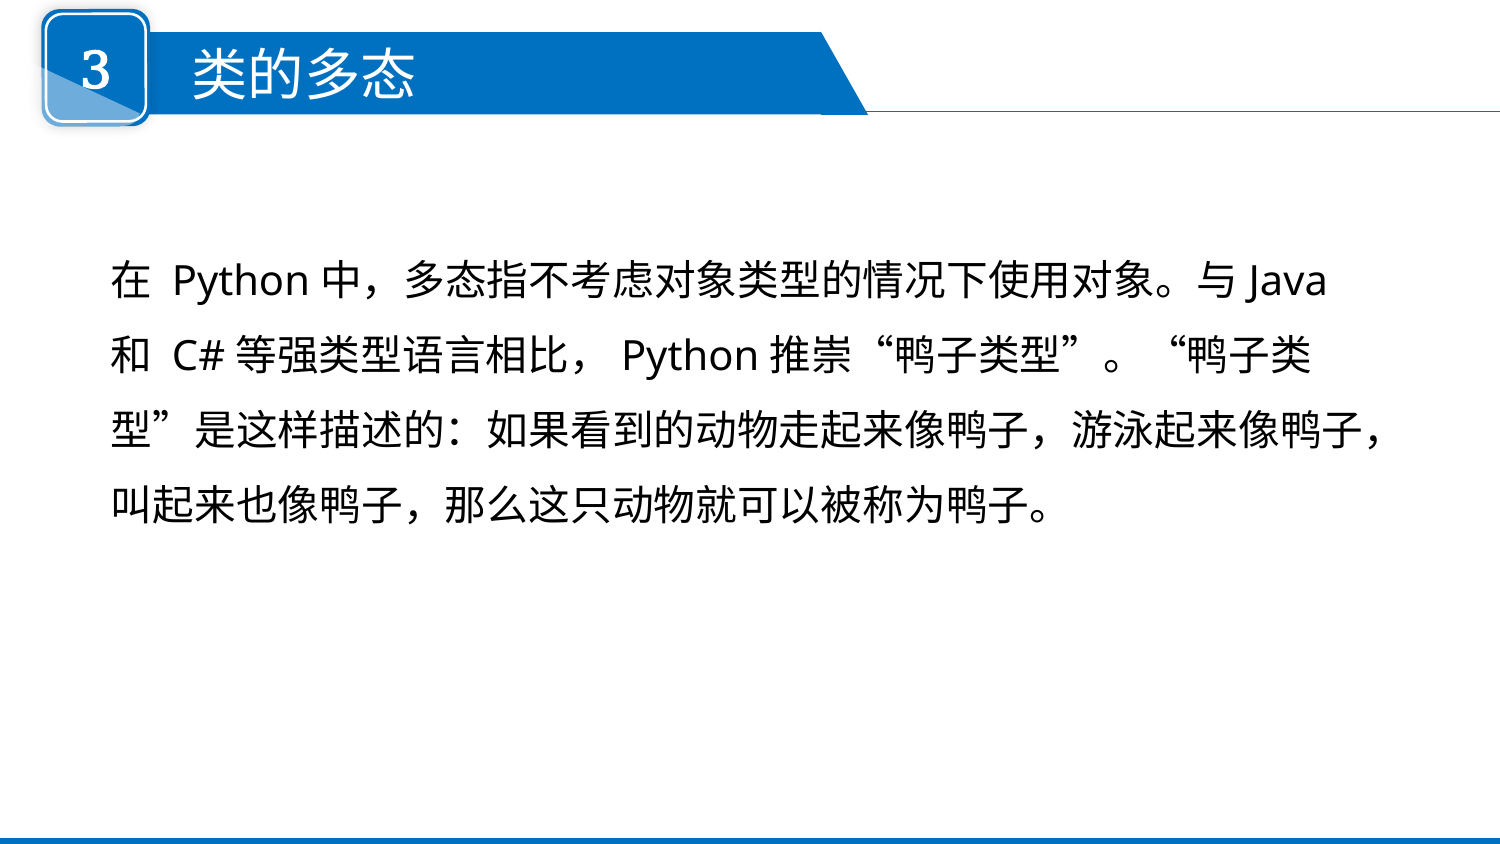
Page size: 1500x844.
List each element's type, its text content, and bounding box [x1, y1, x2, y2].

text_box 类的多态 [156, 32, 820, 110]
text_box [0, 836, 1500, 844]
text_box [820, 31, 866, 110]
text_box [41, 8, 151, 127]
list 在 Python中，多态指不考虑对象类型的情况下使用对象。与Java和 C#等强类型语言相比，Python推崇“鸭子类型”。“鸭子类型”是这样描述的：如果看到的动物走起来像鸭子，游泳起来像鸭子，叫起来也像鸭子，那么这只动物就可以被称为鸭子。 [95, 221, 1379, 599]
